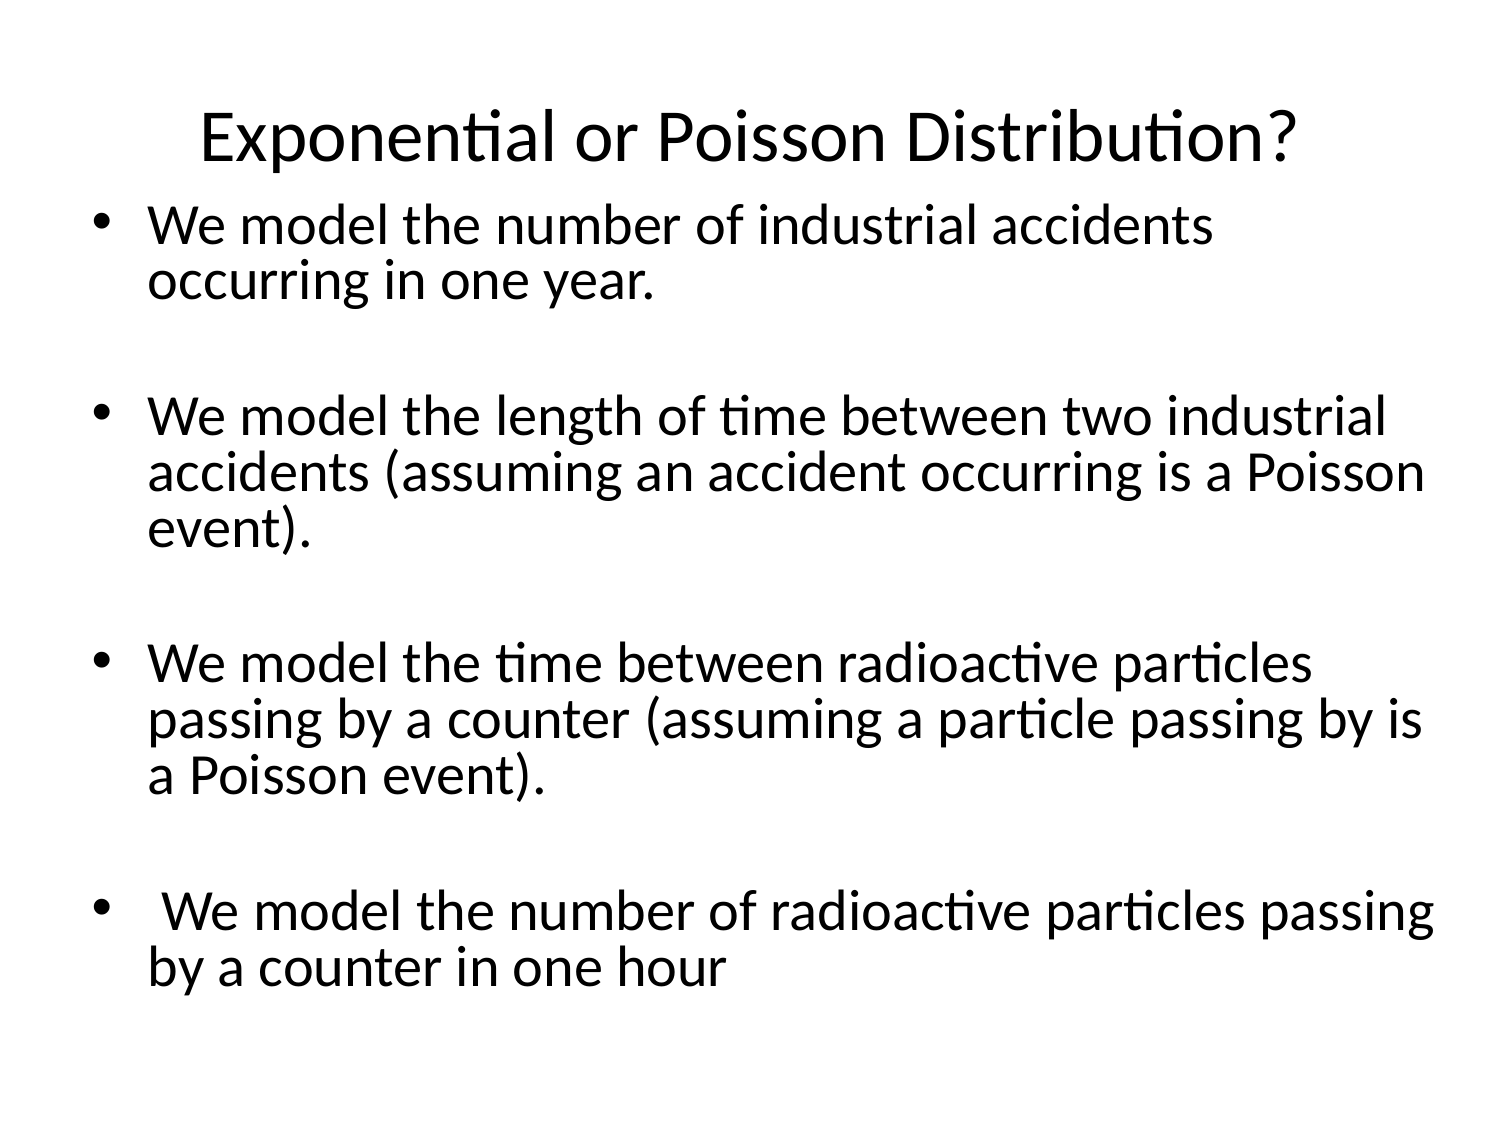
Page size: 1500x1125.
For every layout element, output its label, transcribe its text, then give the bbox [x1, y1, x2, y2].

list We model the number of industrial accidents occurring in one year. We model the length of time between two industrial accidents (assuming an accident occurring is a Poisson event). We model the time between radioactive particles passing by a counter (assuming a particle passing by is a Poisson event). We model the number of radioactive particles passing by a counter in one hour [76, 191, 1452, 1059]
title Exponential or Poisson Distribution? [75, 0, 1425, 263]
